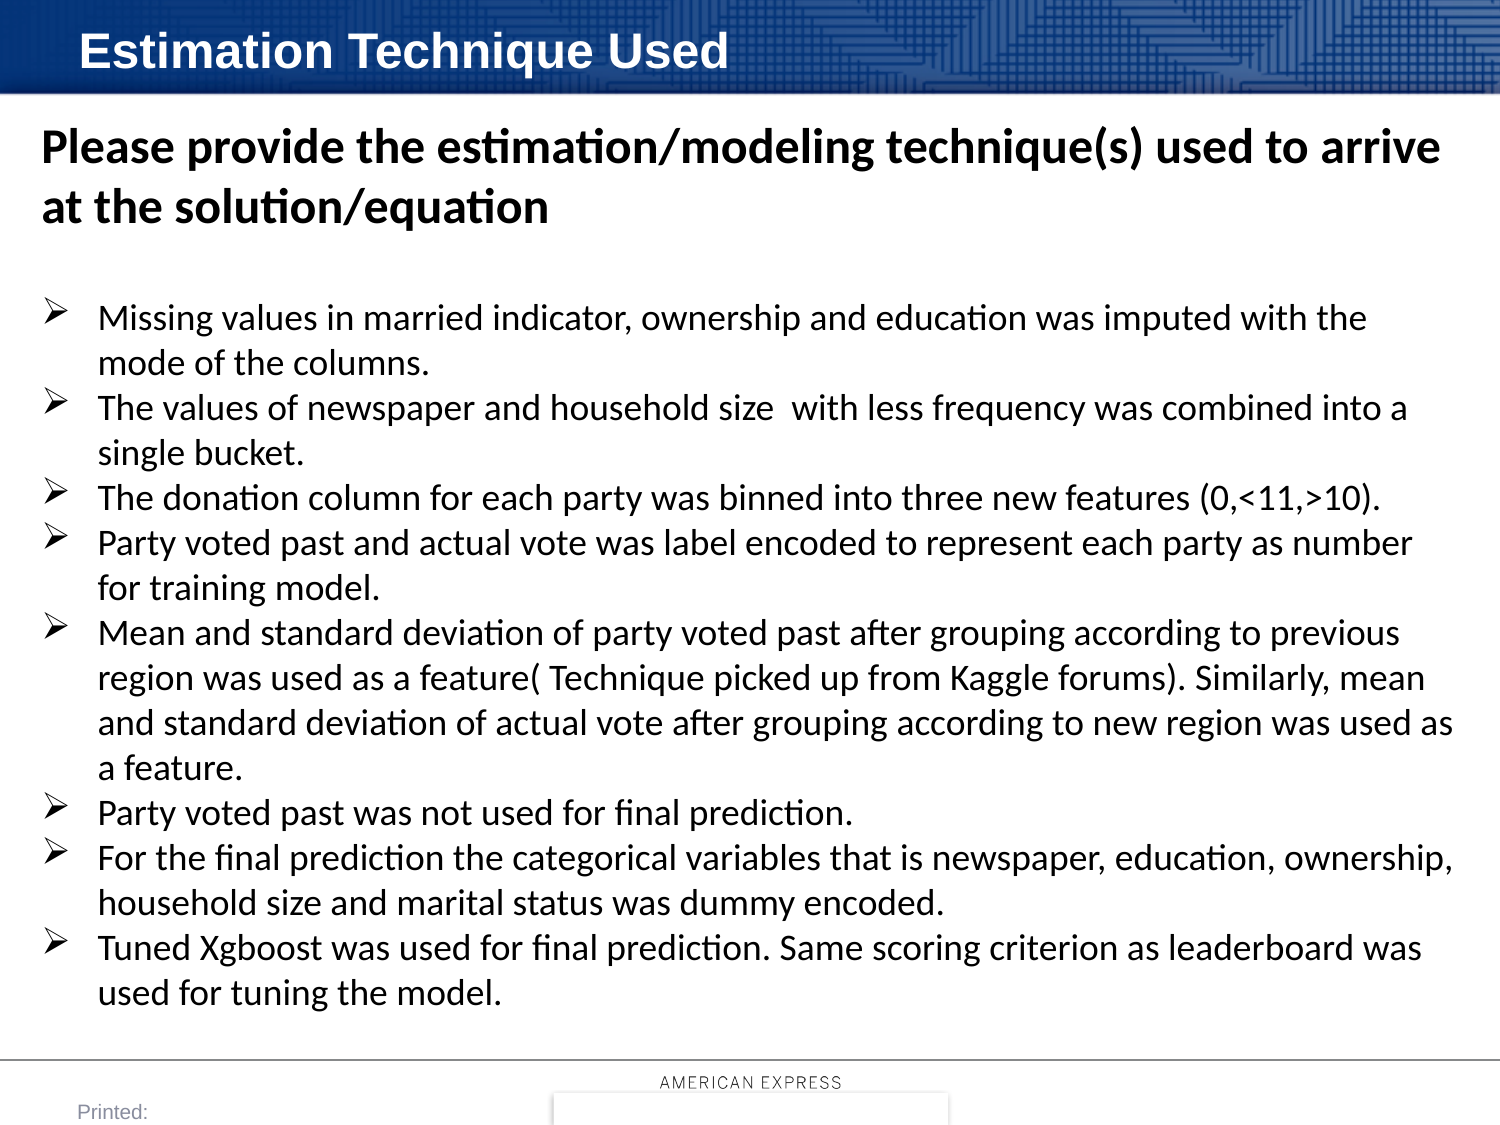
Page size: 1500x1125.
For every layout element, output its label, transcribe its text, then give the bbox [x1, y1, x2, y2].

text_box Please provide the estimation/modeling technique(s) used to arrive at the solution/equation Missing values in married indicator, ownership and education was imputed with the mode of the columns. The values of newspaper and household size with less frequency was combined into a single bucket. The donation column for each party was binned into three new features (0,<11,>10). Party voted past and actual vote was label encoded to represent each party as number for training model. Mean and standard deviation of party voted past after grouping according to previous region was used as a feature( Technique picked up from Kaggle forums). Similarly, mean and standard deviation of actual vote after grouping according to new region was used as a feature. Party voted past was not used for final prediction. For the final prediction the categorical variables that is newspaper, education, ownership, household size and marital status was dummy encoded. Tuned Xgboost was used for final prediction. Same scoring criterion as leaderboard was used for tuning the model. [26, 105, 1471, 1021]
picture [0, 1061, 1500, 1125]
title Estimation Technique Used [63, 4, 1434, 95]
picture [0, 0, 1500, 1059]
